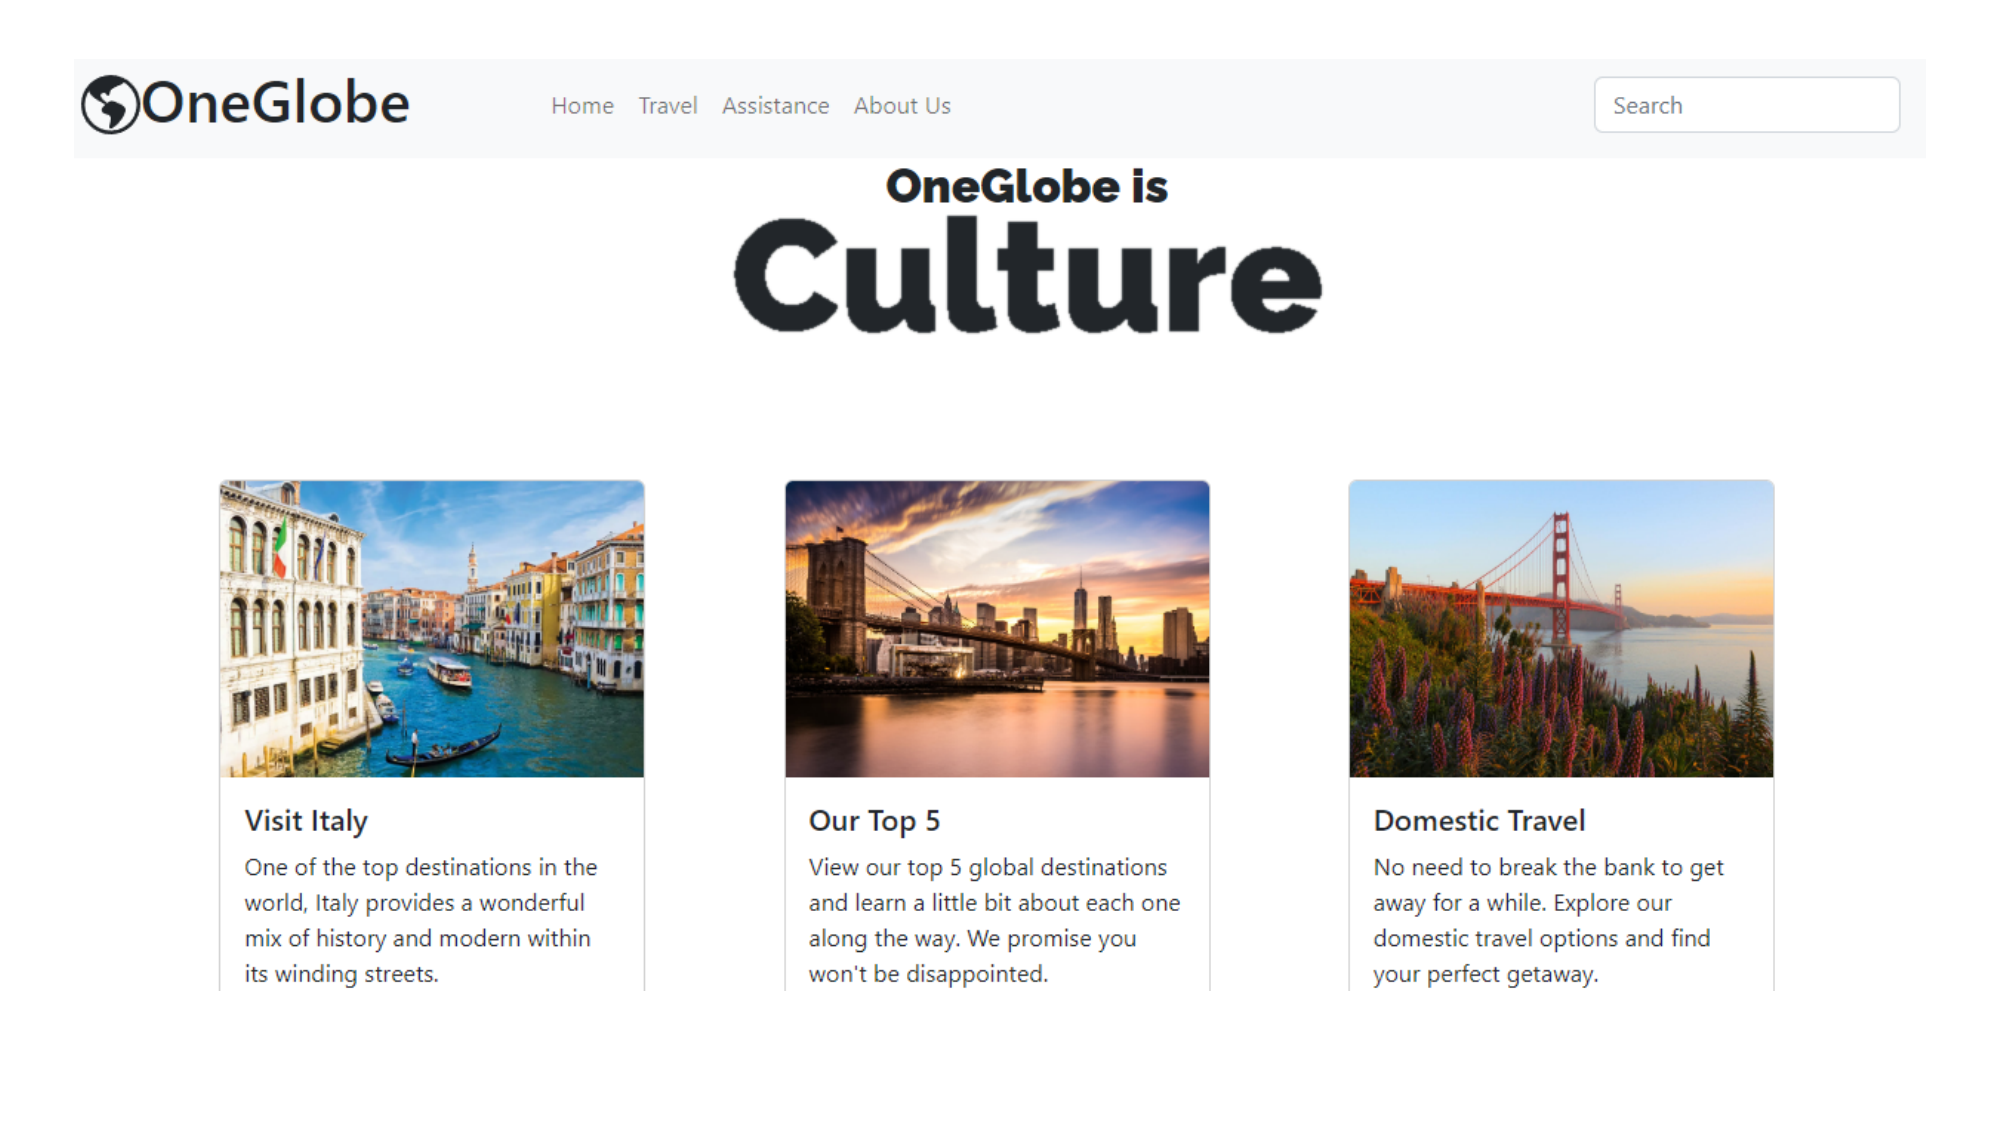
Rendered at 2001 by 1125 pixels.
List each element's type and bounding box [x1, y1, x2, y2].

list [74, 59, 1926, 991]
